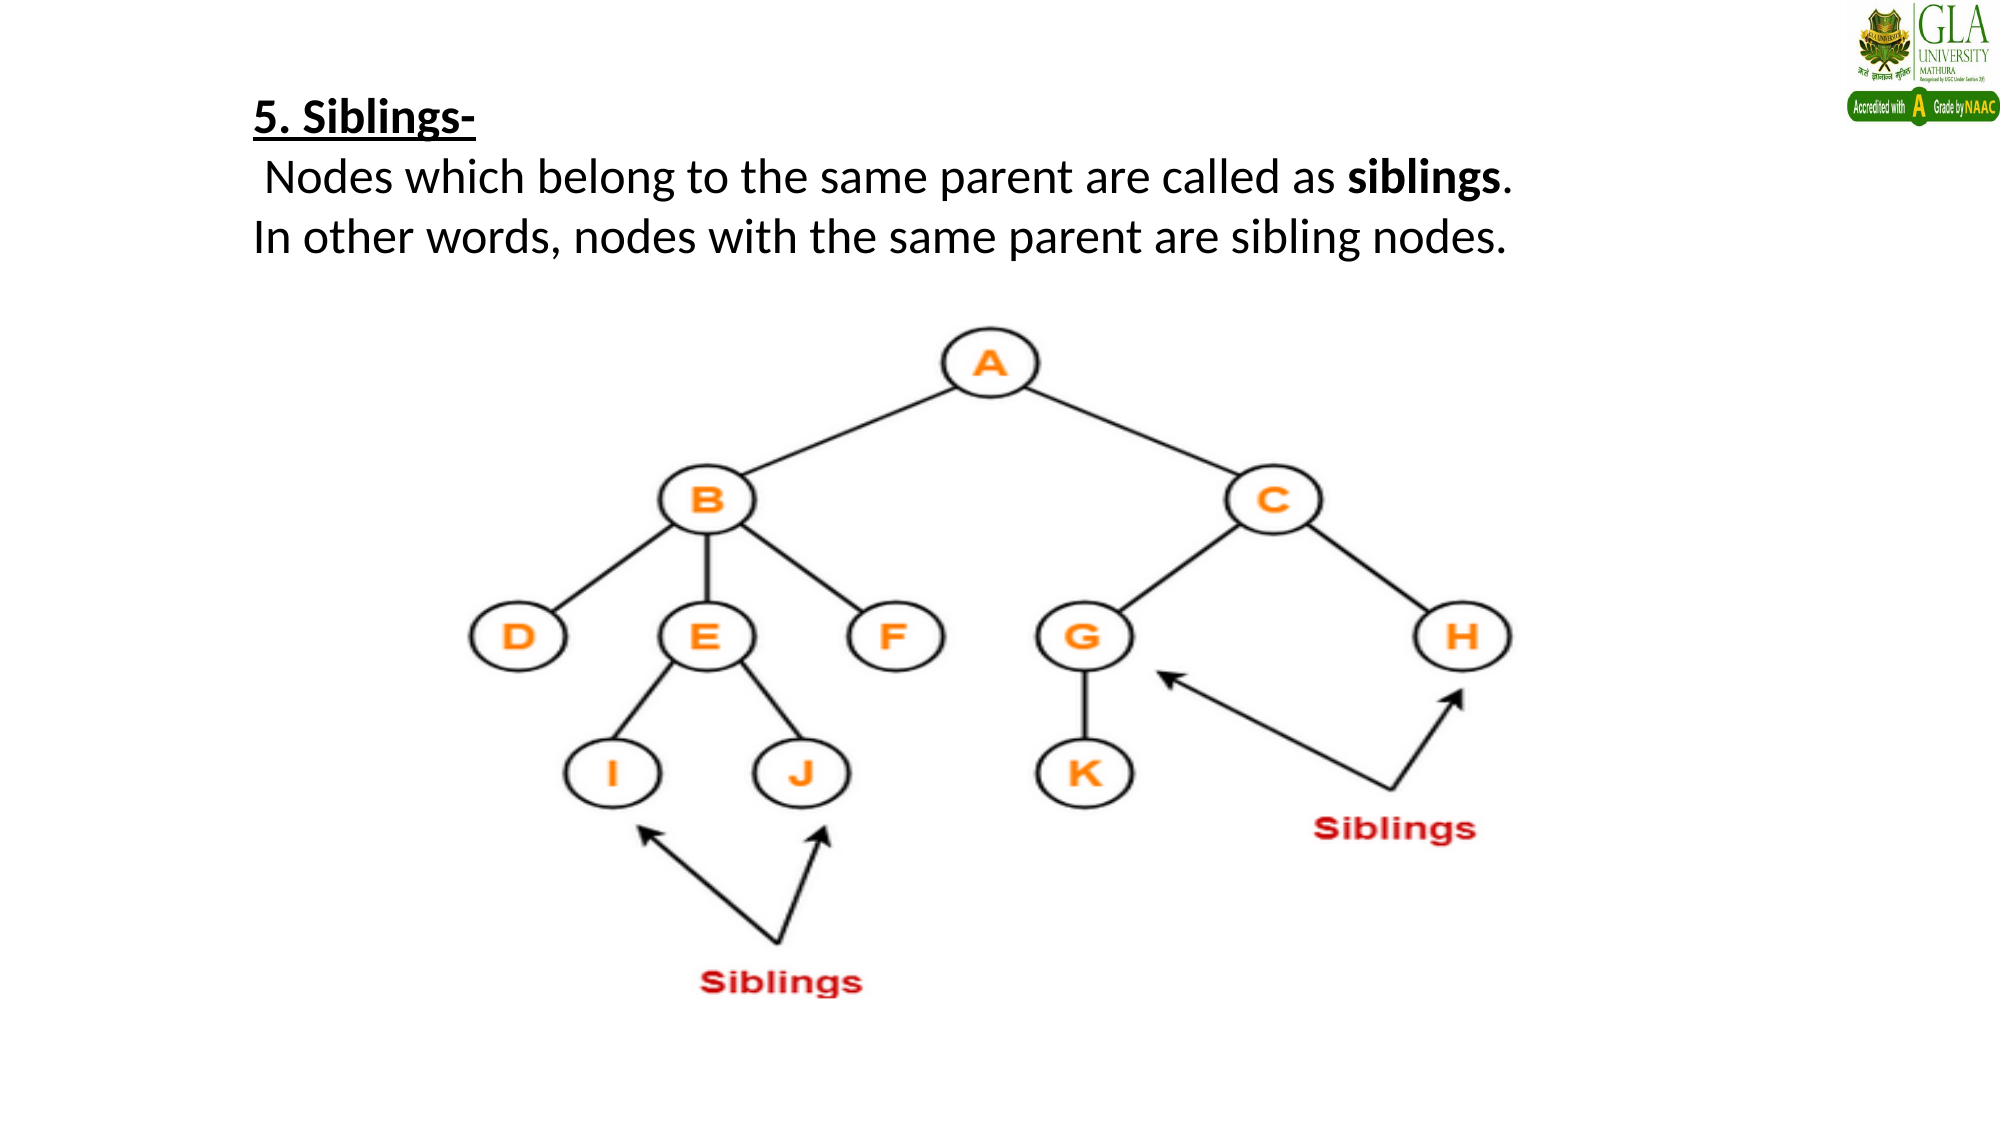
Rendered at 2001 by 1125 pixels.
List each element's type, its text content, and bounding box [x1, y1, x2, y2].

picture [1846, 0, 2000, 128]
text_box 5. Siblings- Nodes which belong to the same parent are called as siblings. In other words, nodes with the same parent are sibling nodes. [238, 76, 1747, 272]
picture [358, 317, 1534, 1012]
